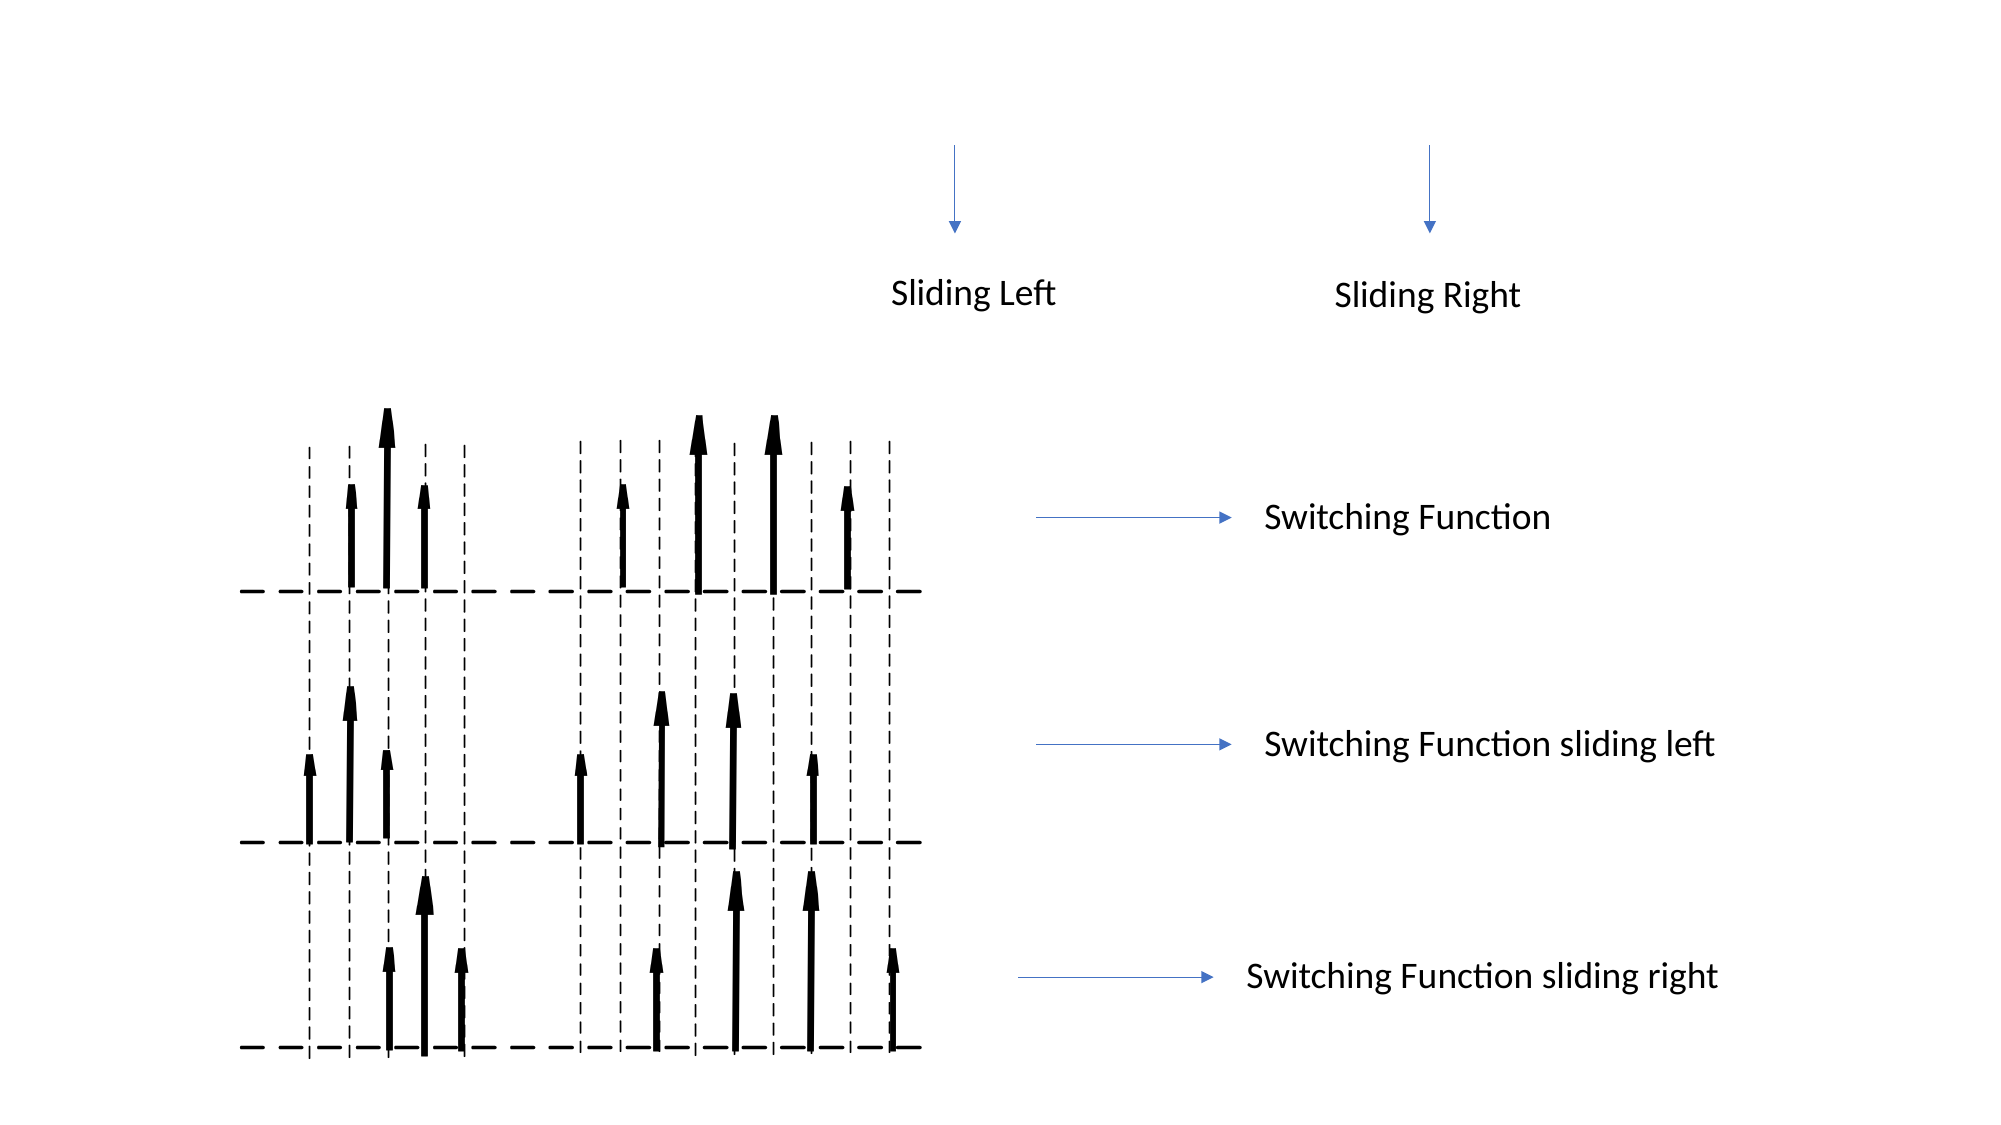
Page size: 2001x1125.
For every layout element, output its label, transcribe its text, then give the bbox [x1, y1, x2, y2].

text_box Switching Function [1249, 484, 1630, 545]
text_box Switching Function sliding left [1249, 711, 1772, 771]
text_box Sliding Right [1319, 262, 1638, 323]
text_box Sliding Left [876, 260, 1195, 321]
text_box Switching Function sliding right [1231, 943, 1754, 1004]
picture [106, 323, 1049, 1100]
